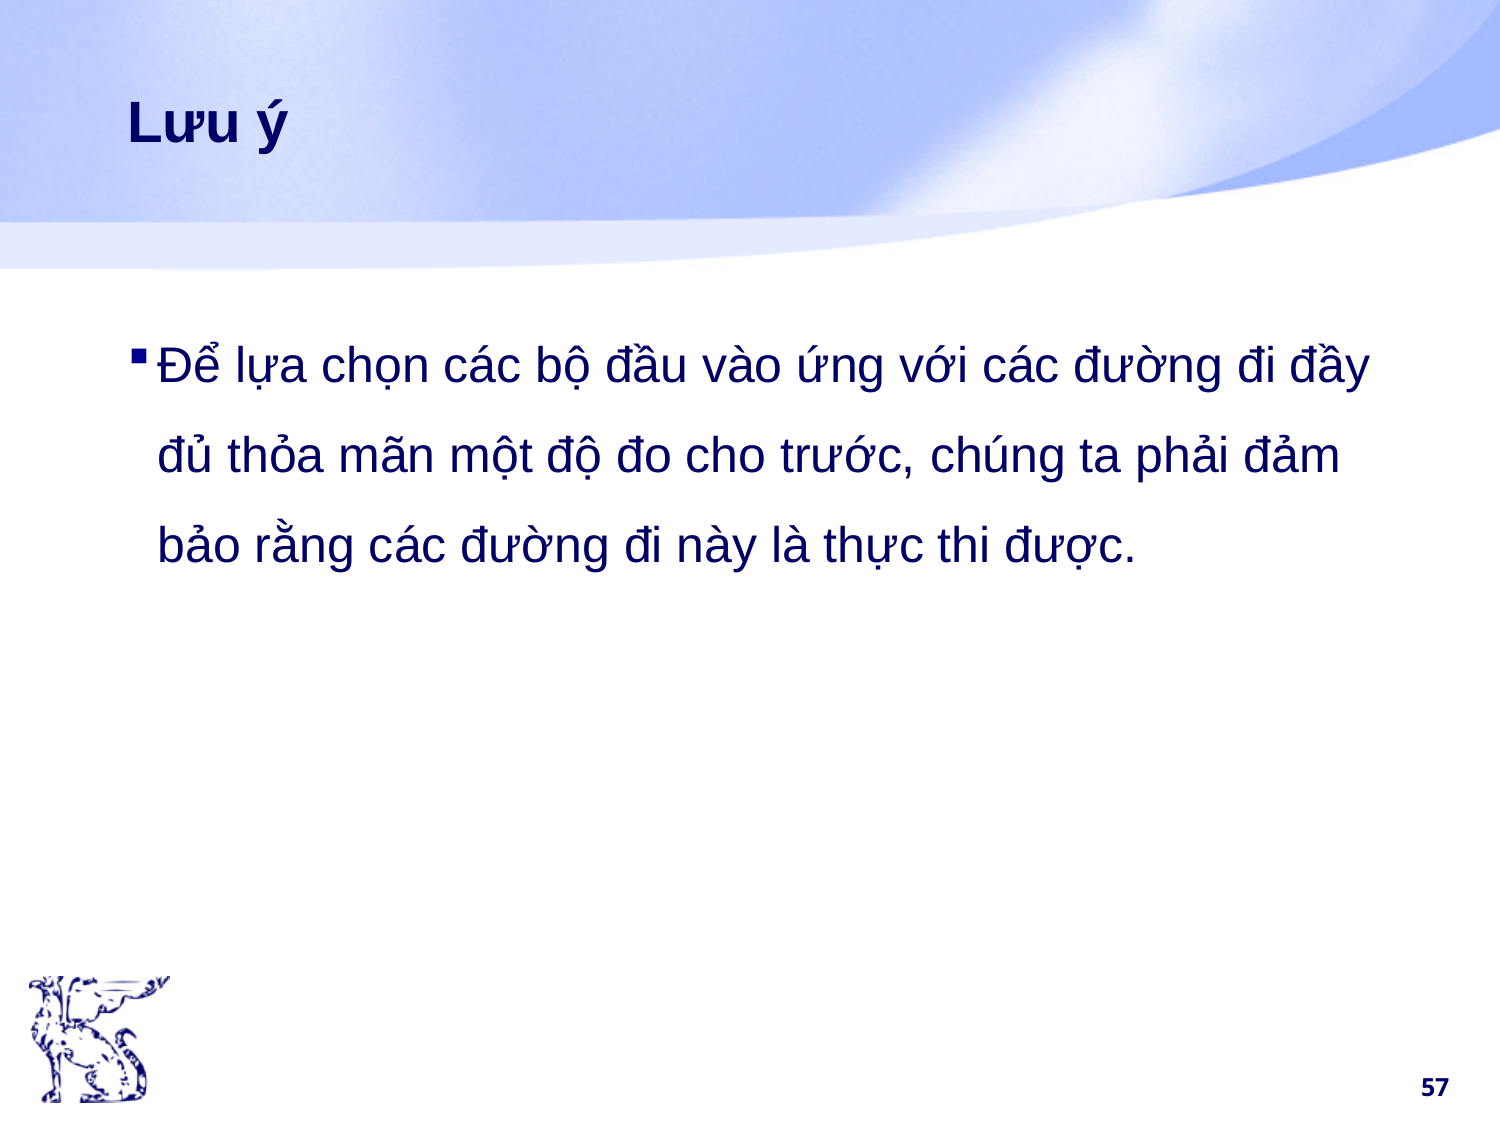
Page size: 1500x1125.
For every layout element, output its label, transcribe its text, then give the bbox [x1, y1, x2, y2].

title Lưu ý [112, 24, 1388, 213]
slide_number 57 [1376, 1070, 1495, 1106]
picture [0, 0, 1500, 296]
list Để lựa chọn các bộ đầu vào ứng với các đường đi đầy đủ thỏa mãn một độ đo cho trước, chúng ta phải đảm bảo rằng các đường đi này là thực thi được. [112, 295, 1400, 1012]
picture [29, 976, 170, 1103]
